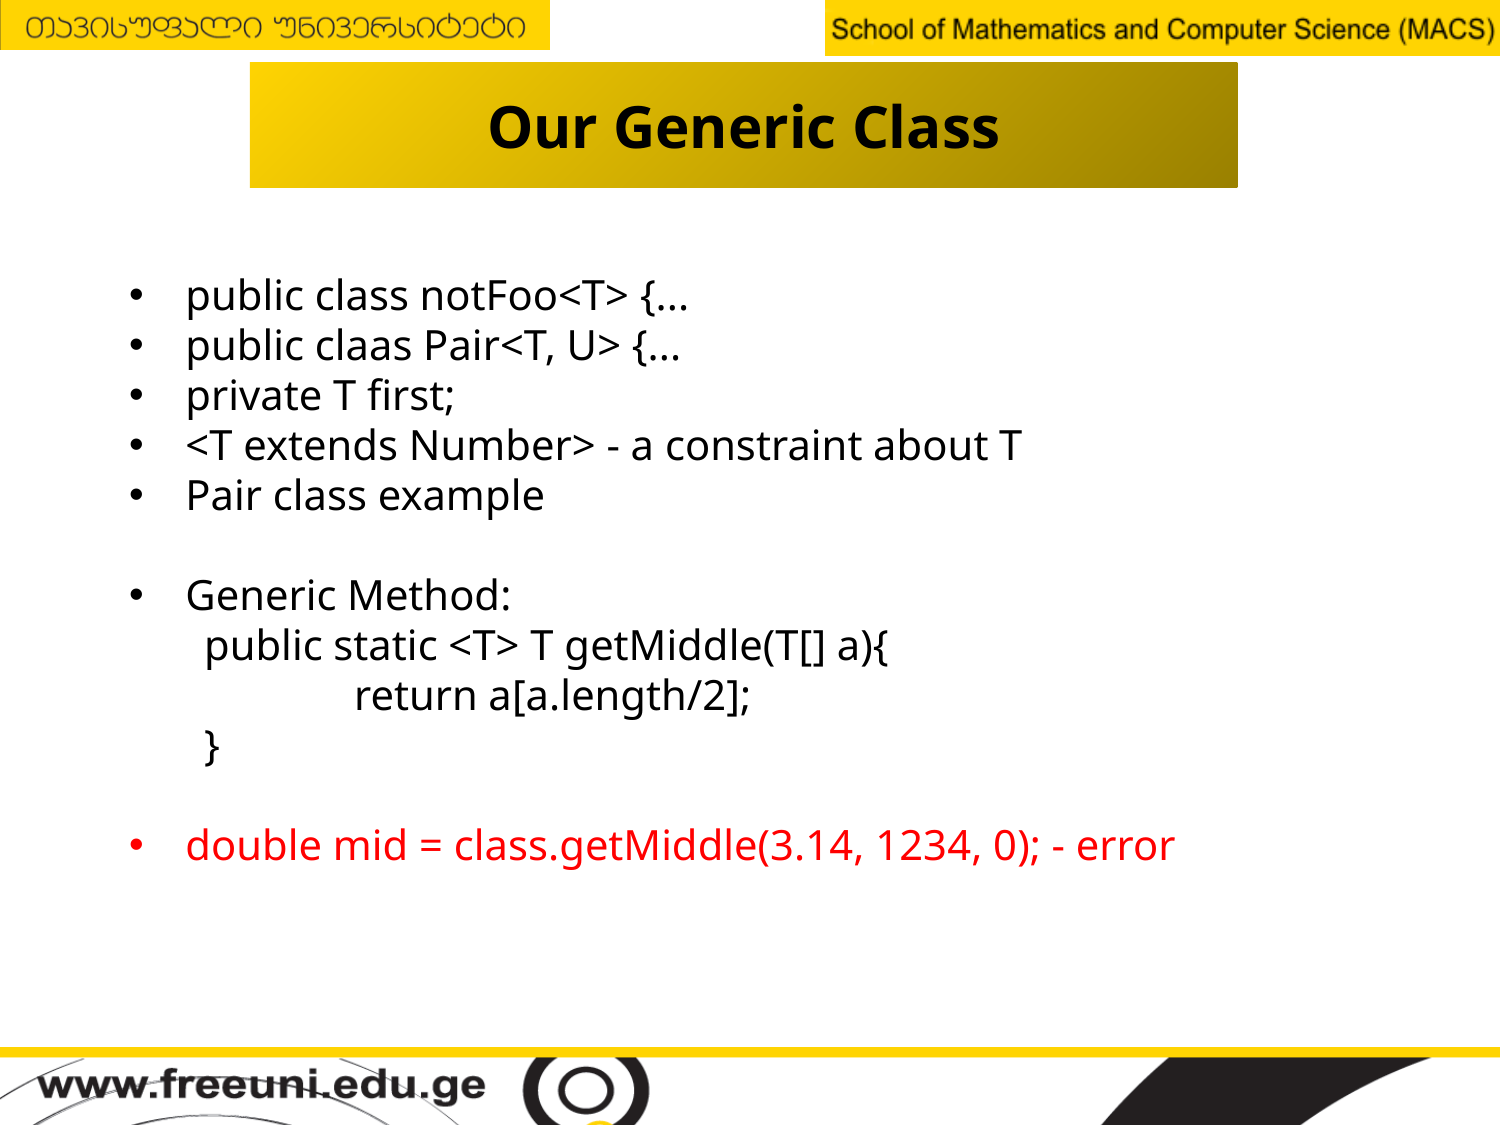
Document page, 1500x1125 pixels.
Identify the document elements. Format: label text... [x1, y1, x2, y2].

picture [0, 1047, 1500, 1125]
text_box public class notFoo<T> {... public claas Pair<T, U> {... private T first; <T extends Number> - a constraint about T Pair class example Generic Method: public static <T> T getMiddle(T[] a){ return a[a.length/2]; } double mid = class.getMiddle(3.14, 1234, 0); - error [114, 261, 1336, 877]
picture [0, 0, 551, 50]
picture [824, 0, 1500, 56]
text_box Our Generic Class [249, 62, 1238, 188]
